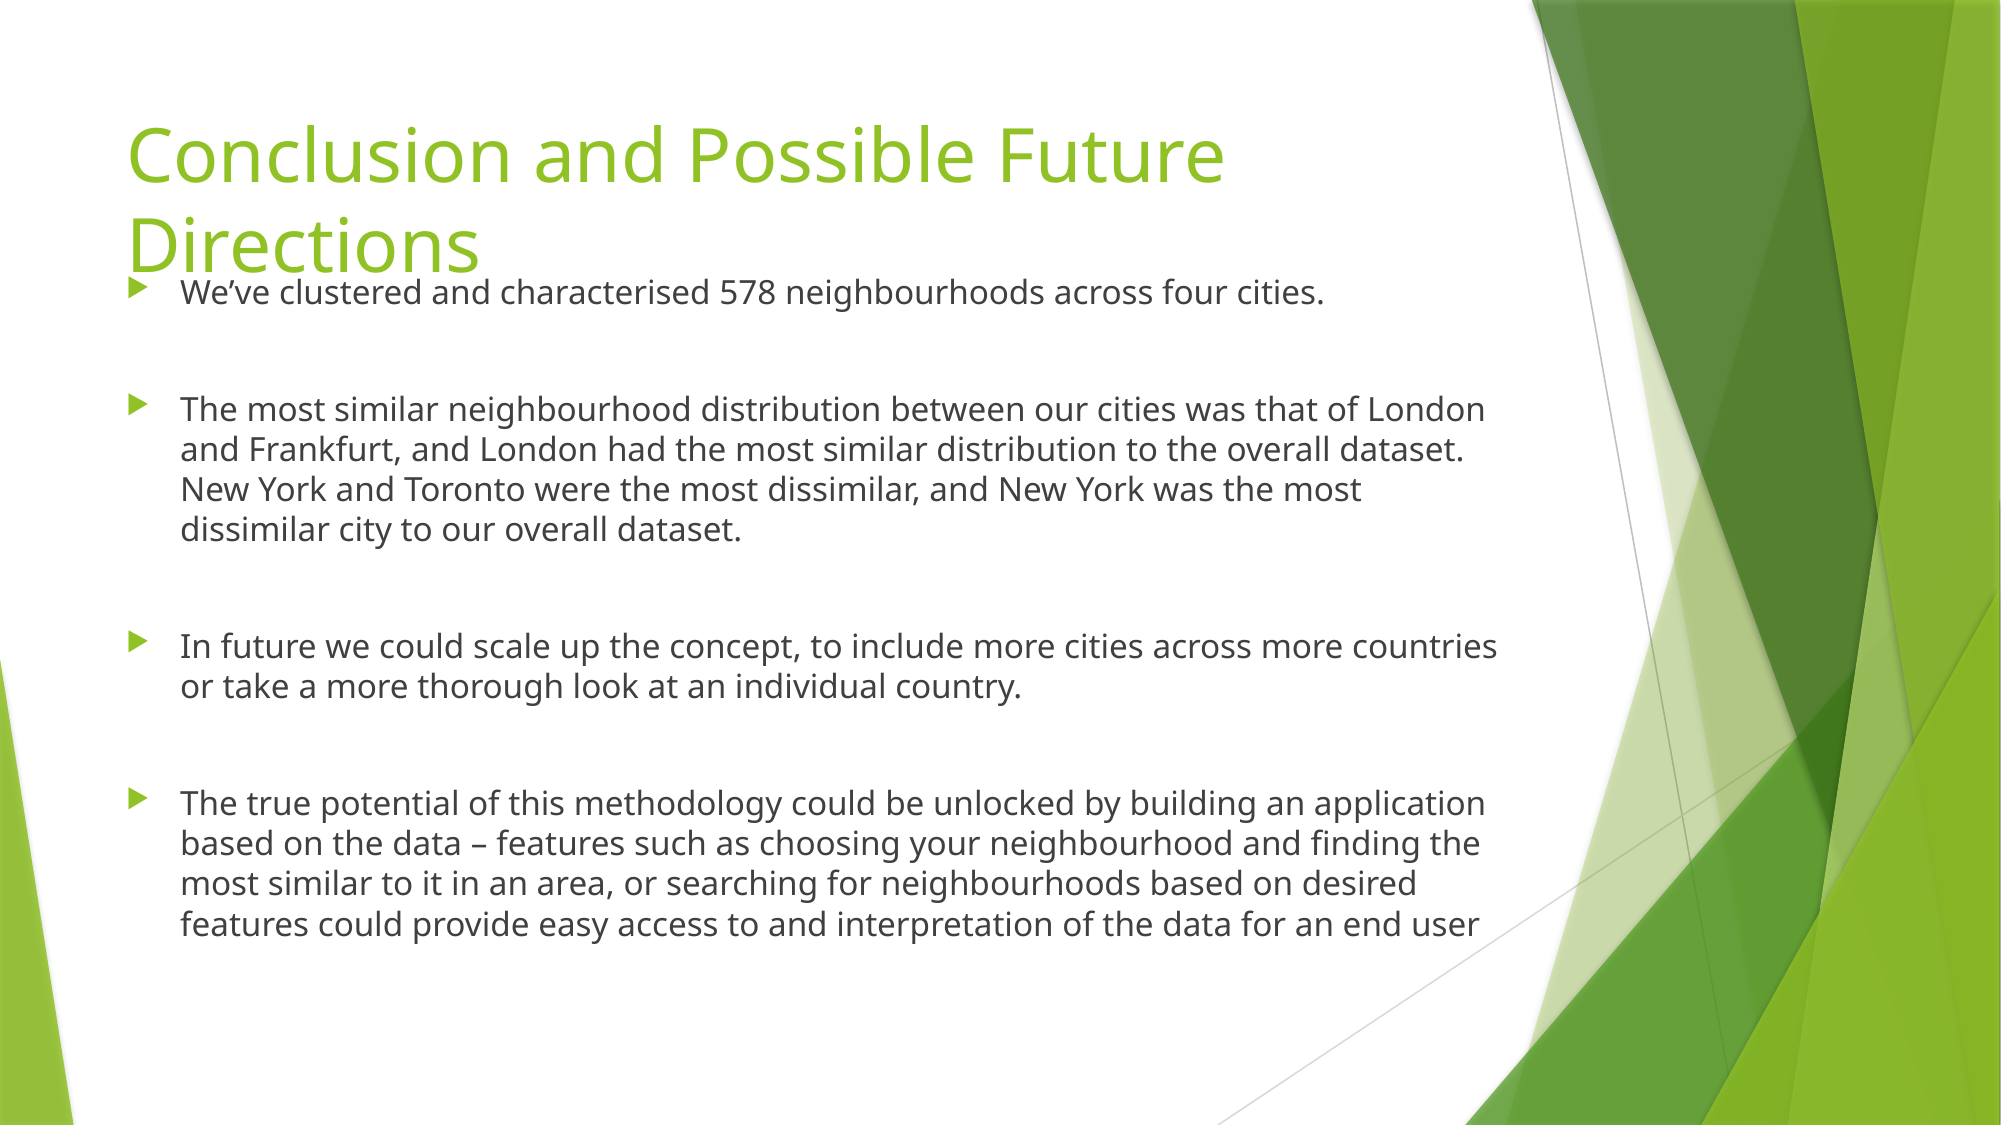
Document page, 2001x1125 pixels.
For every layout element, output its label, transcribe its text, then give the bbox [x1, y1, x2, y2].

list We’ve clustered and characterised 578 neighbourhoods across four cities. The most similar neighbourhood distribution between our cities was that of London and Frankfurt, and London had the most similar distribution to the overall dataset. New York and Toronto were the most dissimilar, and New York was the most dissimilar city to our overall dataset. In future we could scale up the concept, to include more cities across more countries or take a more thorough look at an individual country. The true potential of this methodology could be unlocked by building an application based on the data – features such as choosing your neighbourhood and finding the most similar to it in an area, or searching for neighbourhoods based on desired features could provide easy access to and interpretation of the data for an end user [111, 263, 1522, 994]
title Conclusion and Possible Future Directions [111, 99, 1539, 317]
